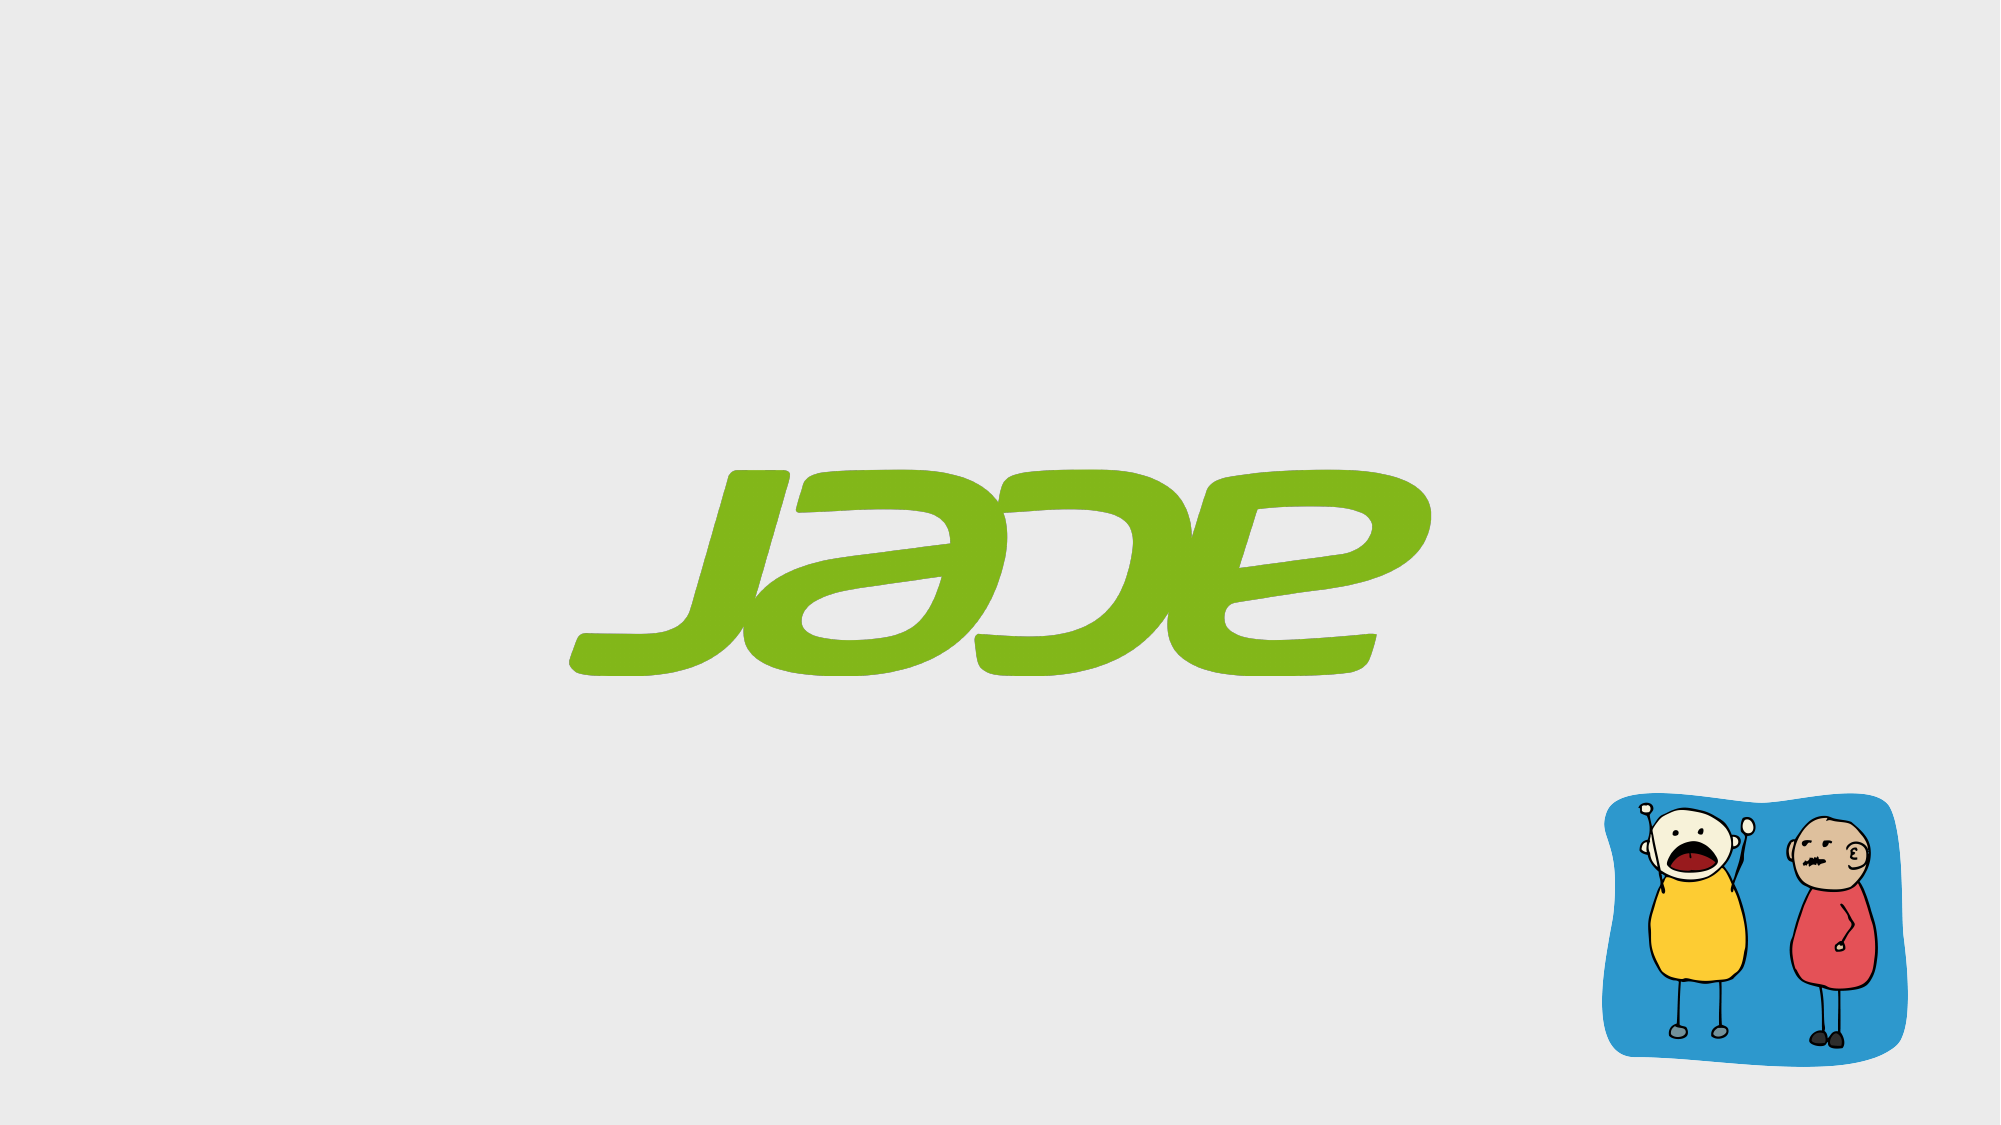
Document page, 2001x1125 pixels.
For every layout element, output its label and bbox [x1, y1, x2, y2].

picture [1602, 793, 1908, 1067]
picture [568, 469, 1432, 676]
